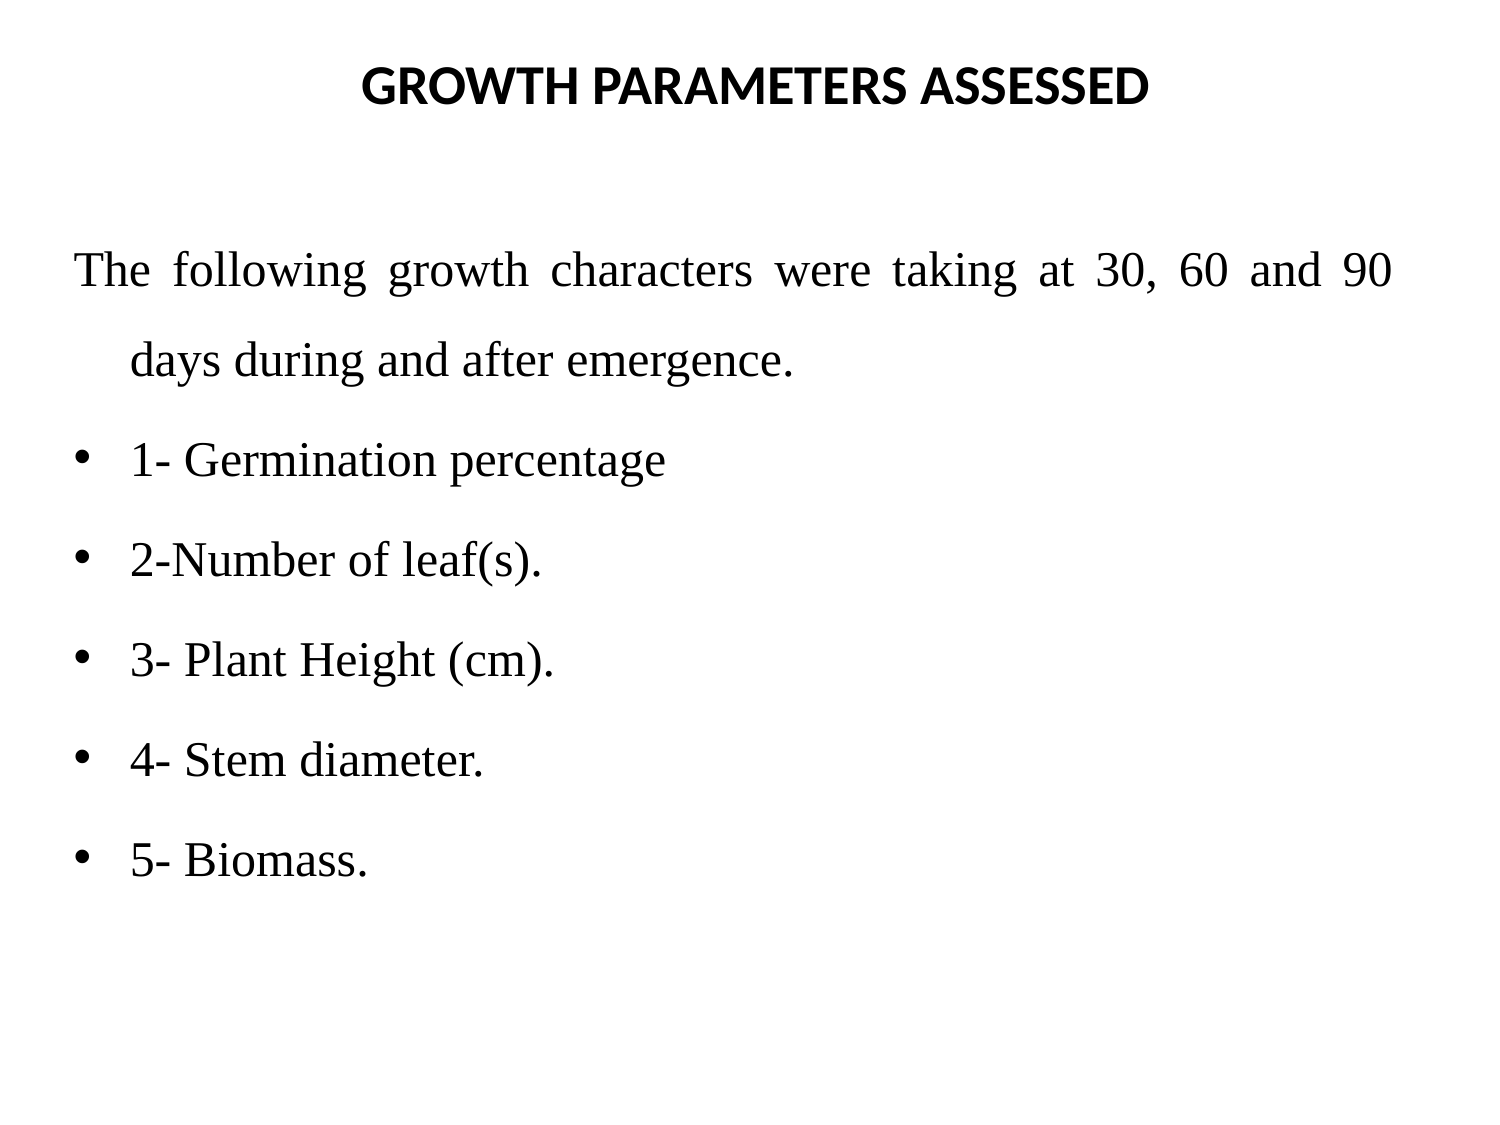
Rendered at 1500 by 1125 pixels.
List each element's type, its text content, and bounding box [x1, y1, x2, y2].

list The following growth characters were taking at 30, 60 and 90 days during and after emergence. 1- Germination percentage 2-Number of leaf(s). 3- Plant Height (cm). 4- Stem diameter. 5- Biomass. [58, 128, 1409, 872]
title GROWTH PARAMETERS ASSESSED [70, 35, 1442, 129]
